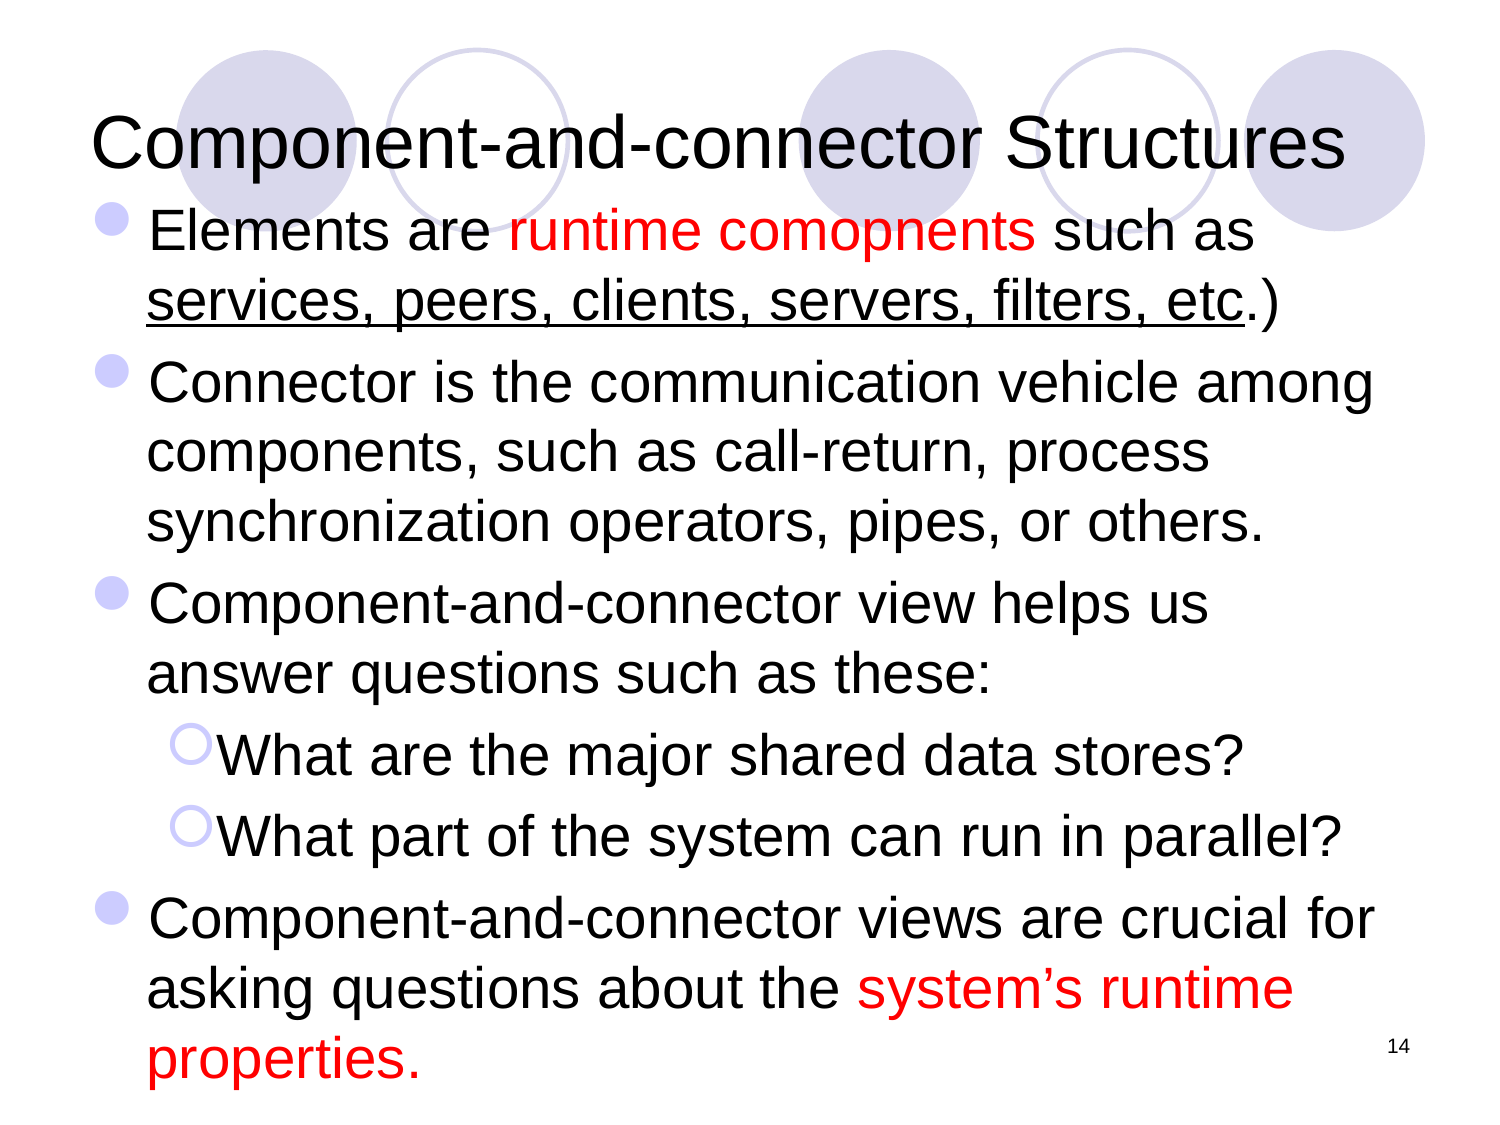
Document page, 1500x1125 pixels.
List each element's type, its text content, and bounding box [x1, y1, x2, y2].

title Component-and-connector Structures [75, 45, 1425, 184]
slide_number 14 [1074, 1025, 1425, 1100]
list Elements are runtime comopnents such as services, peers, clients, servers, filters, etc.) Connector is the communication vehicle among components, such as call-return, process synchronization operators, pipes, or others. Component-and-connector view helps us answer questions such as these: What are the major shared data stores? What part of the system can run in parallel? Component-and-connector views are crucial for asking questions about the system’s runtime properties. [75, 184, 1425, 1059]
